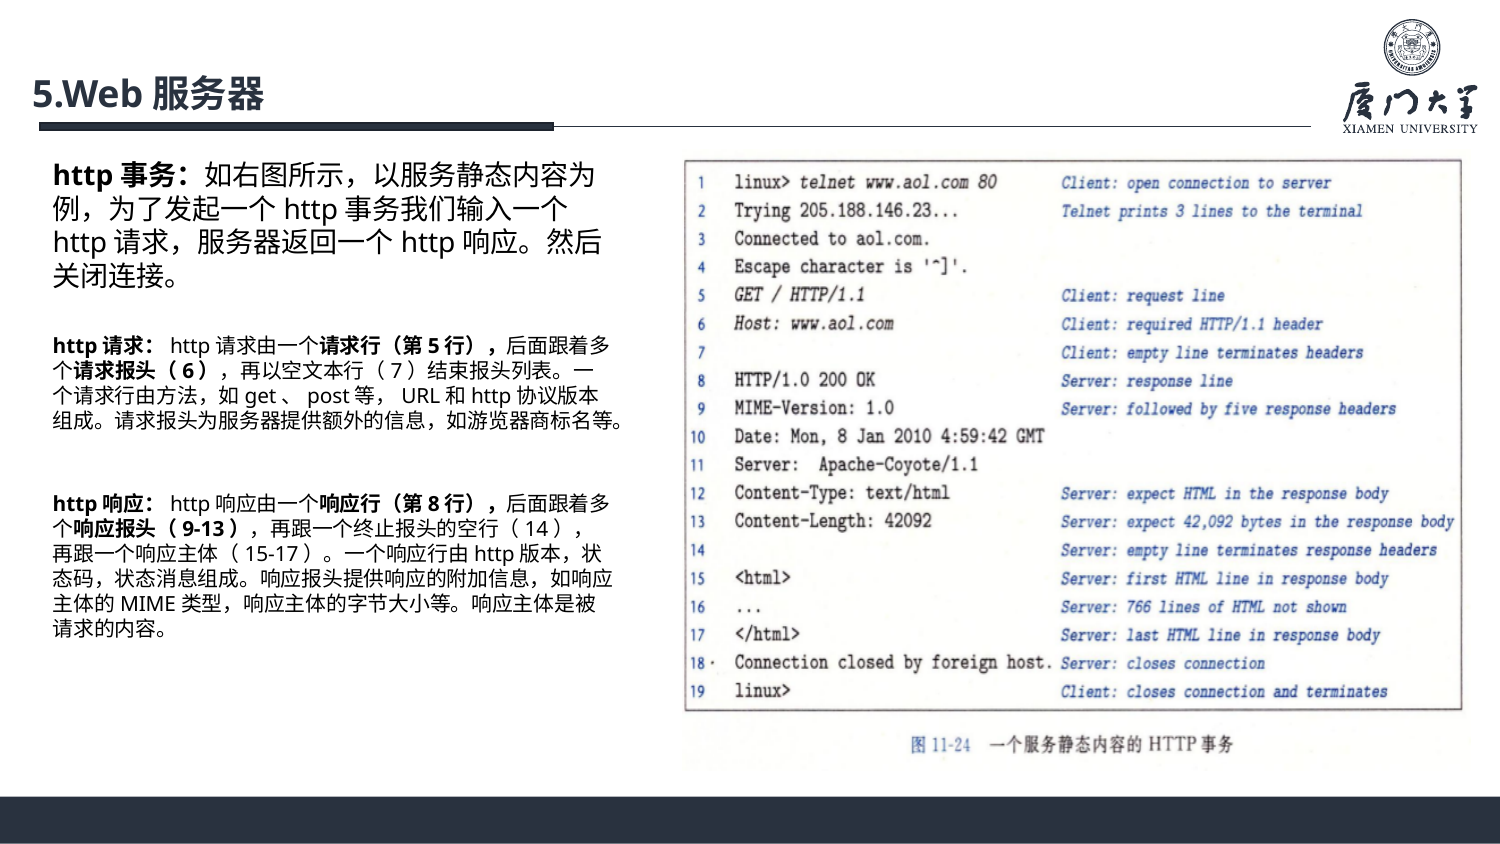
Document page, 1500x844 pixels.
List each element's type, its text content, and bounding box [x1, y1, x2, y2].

text_box 5.Web服务器 [17, 62, 847, 123]
picture [682, 149, 1471, 771]
text_box http请求：http请求由一个请求行（第5行），后面跟着多个请求报头（6），再以空文本行（7）结束报头列表。一个请求行由方法，如get、post等，URL和http协议版本组成。请求报头为服务器提供额外的信息，如游览器商标名等。 [38, 325, 630, 441]
text_box http事务：如右图所示，以服务静态内容为例，为了发起一个http事务我们输入一个http请求，服务器返回一个http响应。然后关闭连接。 [38, 149, 630, 300]
text_box http响应：http响应由一个响应行（第8行），后面跟着多个响应报头（9-13），再跟一个终止报头的空行（14），再跟一个响应主体（15-17）。一个响应行由http版本，状态码，状态消息组成。响应报头提供响应的附加信息，如响应主体的MIME类型，响应主体的字节大小等。响应主体是被请求的内容。 [38, 483, 630, 649]
